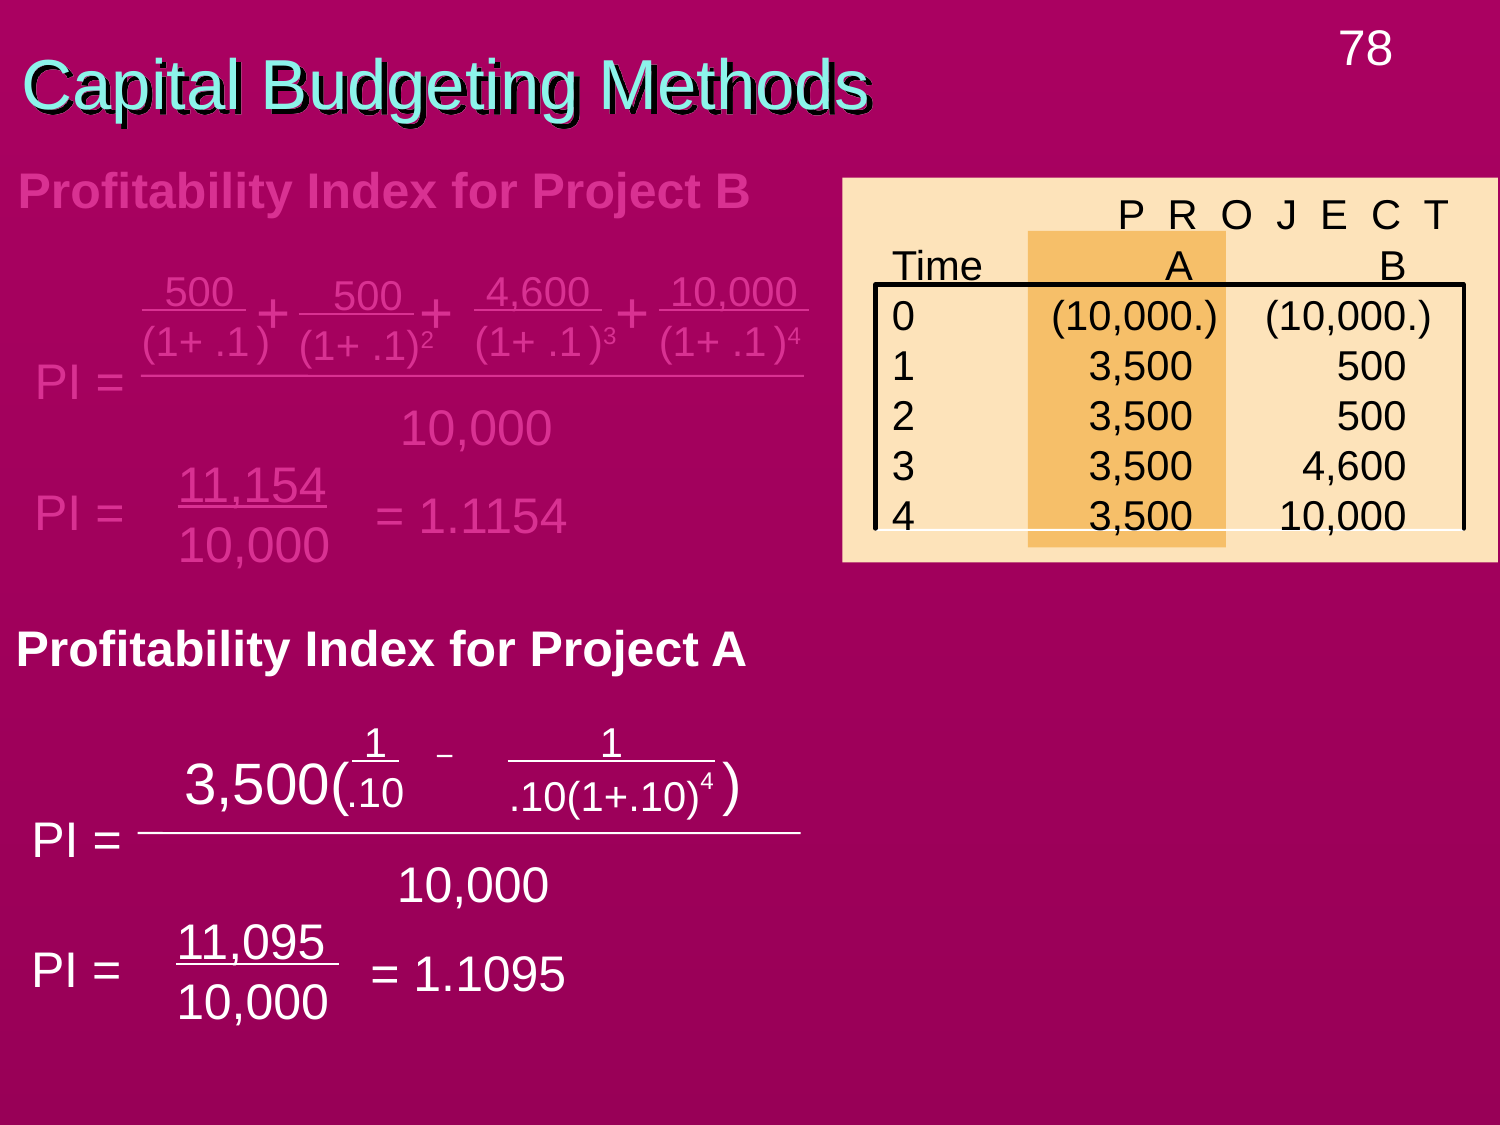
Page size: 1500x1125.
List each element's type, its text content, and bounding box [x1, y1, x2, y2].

text_box 10,000 [381, 845, 565, 921]
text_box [842, 177, 1498, 563]
text_box PI = [19, 342, 141, 418]
title Capital Budgeting Methods [6, 12, 1272, 150]
text_box = 1.1095 [355, 933, 582, 1009]
text_box 11,095 10,000 [161, 902, 355, 1038]
text_box = 1.1154 [360, 476, 584, 552]
text_box 3,500( ) [168, 738, 331, 824]
text_box 3,500( ) [420, 738, 492, 824]
text_box 1 .10 [331, 708, 420, 824]
text_box Profitability Index for Project A [0, 608, 764, 684]
text_box PI = [19, 472, 140, 548]
text_box 1 .10(1+.10)4 [492, 708, 731, 828]
text_box Profitability Index for Project B [2, 151, 768, 227]
text_box 11,154 10,000 [162, 444, 346, 581]
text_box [126, 257, 825, 377]
text_box 10,000 [384, 387, 568, 463]
text_box PI = [16, 929, 137, 1005]
text_box PI = [16, 799, 137, 875]
text_box 3,500( ) [731, 738, 857, 824]
